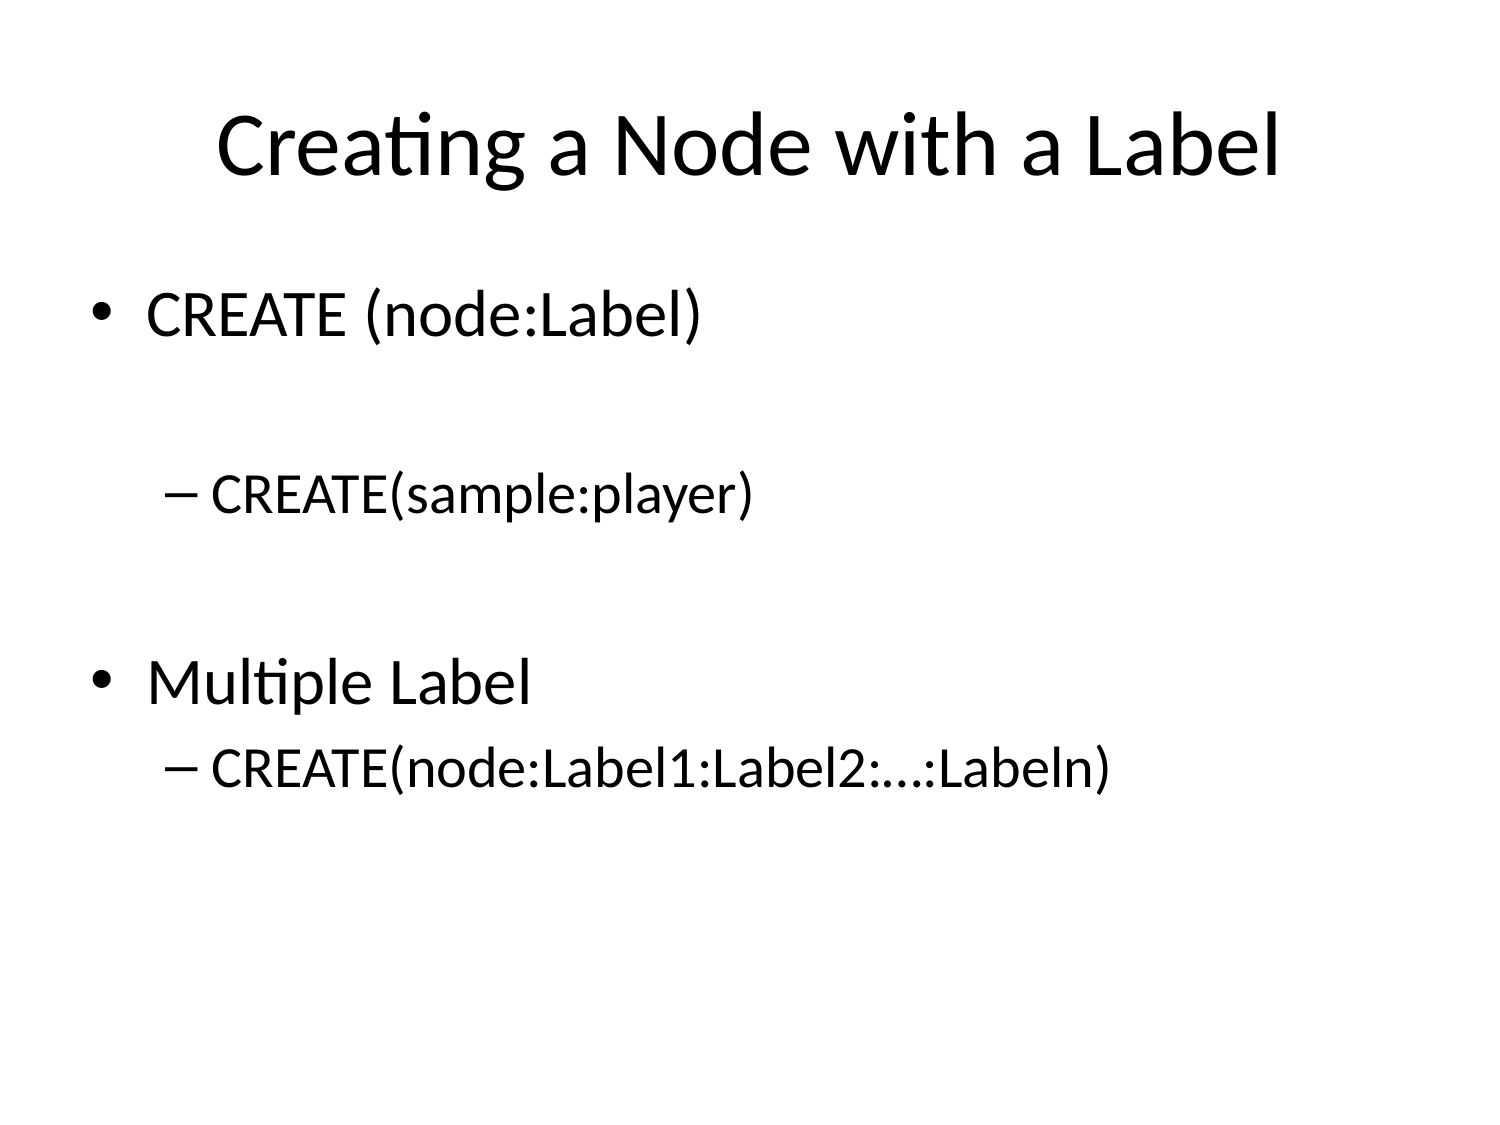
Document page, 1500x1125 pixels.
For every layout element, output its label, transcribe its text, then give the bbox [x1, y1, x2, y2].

list CREATE (node:Label) CREATE(sample:player) Multiple Label CREATE(node:Label1:Label2:…:Labeln) [75, 262, 1425, 1005]
title Creating a Node with a Label [75, 45, 1425, 233]
